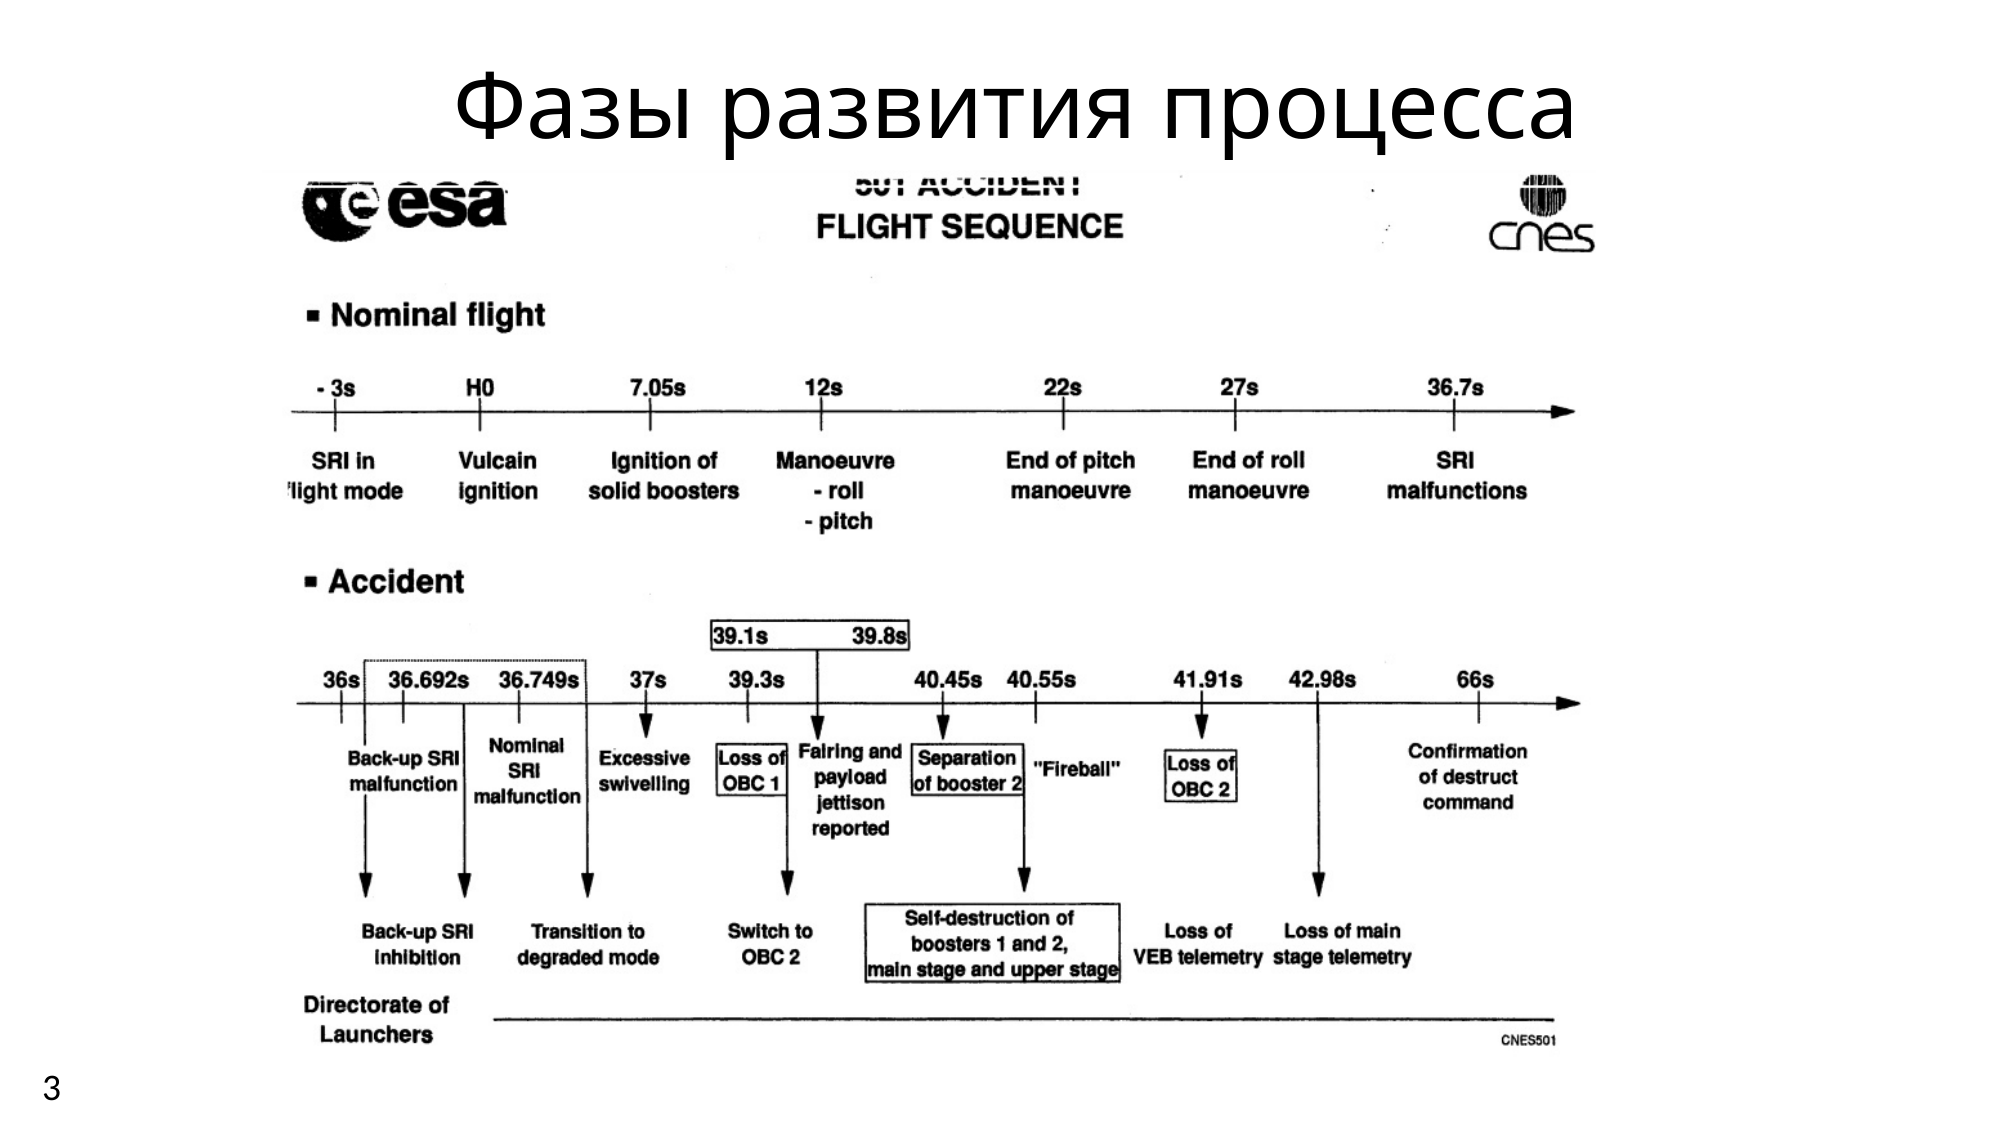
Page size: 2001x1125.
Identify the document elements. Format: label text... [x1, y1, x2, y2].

title Фазы развития процесса [438, 0, 2000, 218]
text_box 3 [27, 1055, 83, 1116]
picture [262, 169, 1596, 1087]
